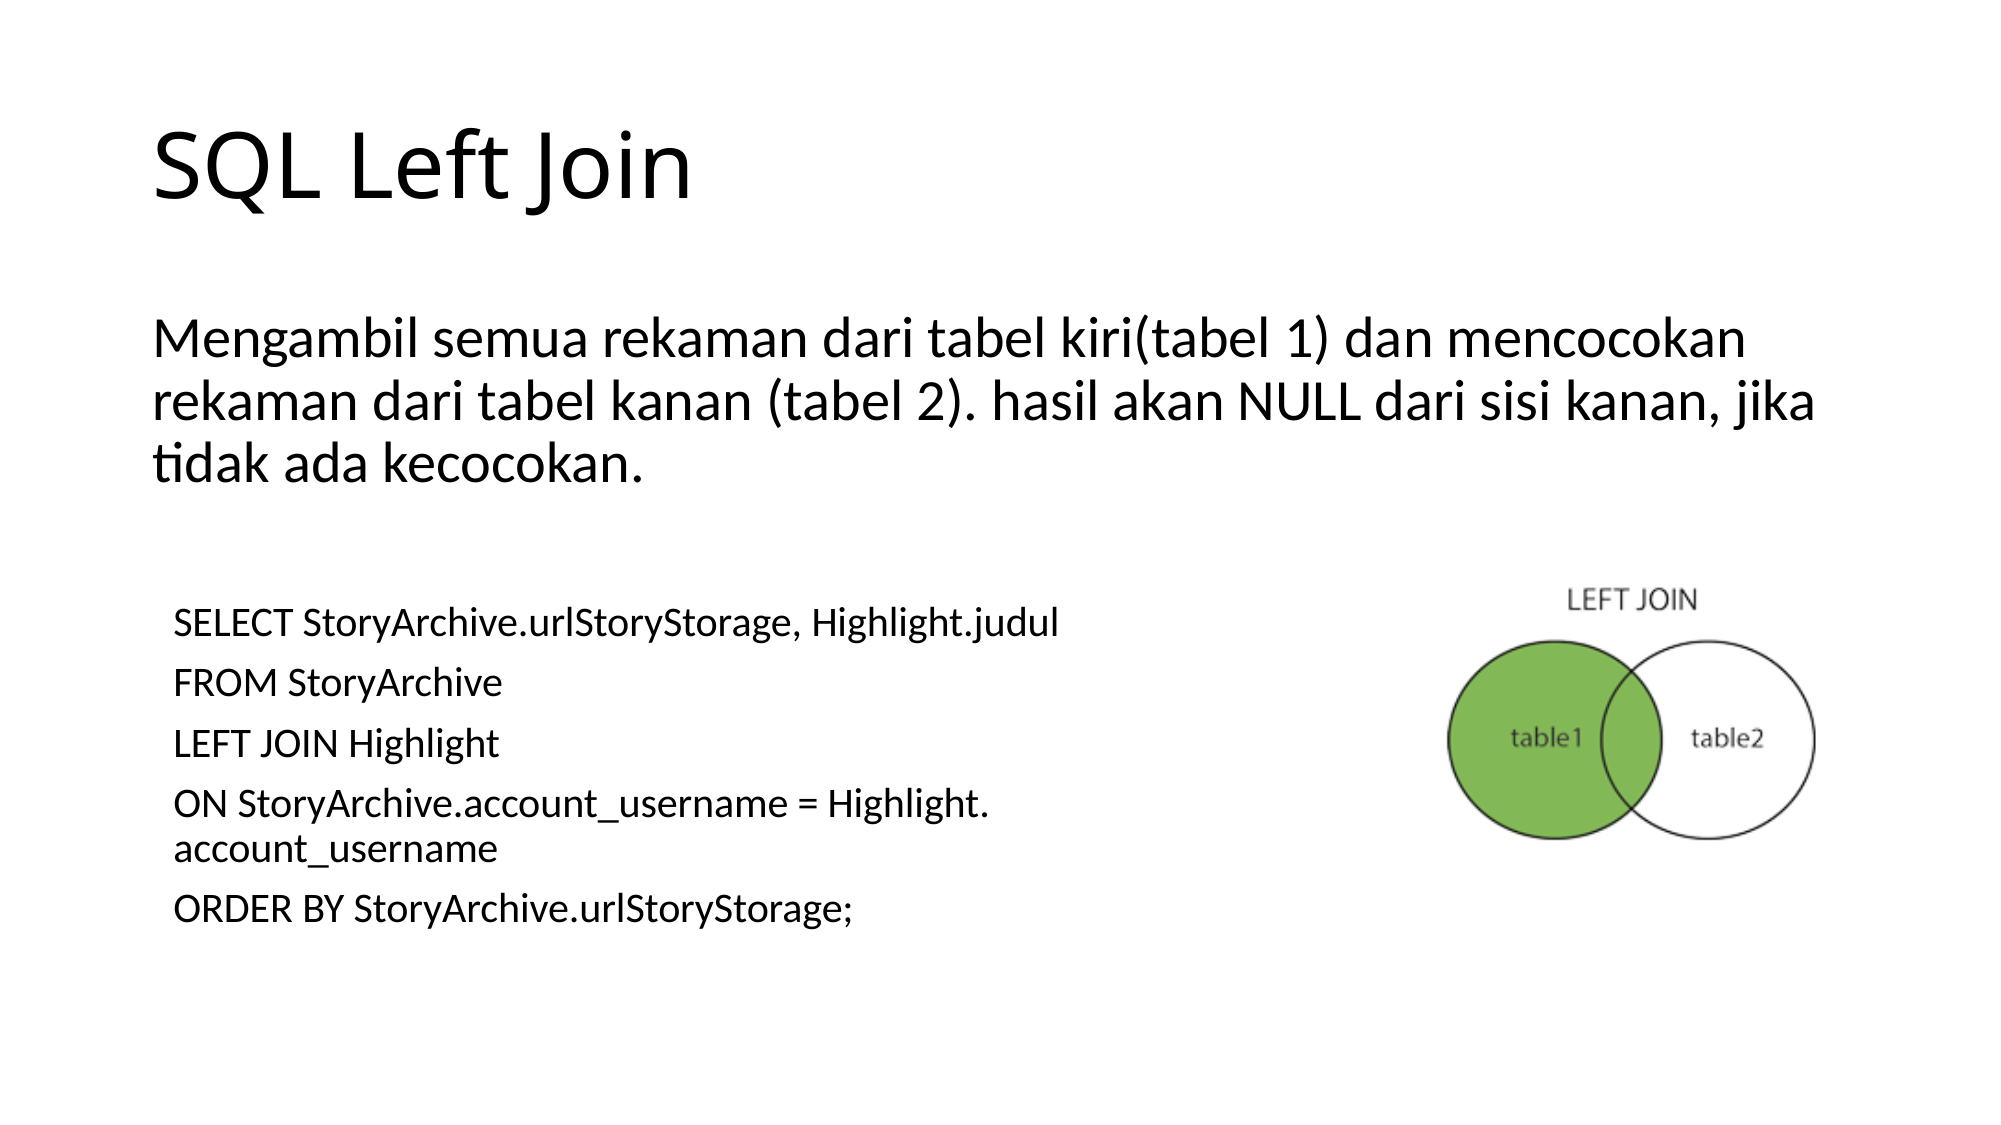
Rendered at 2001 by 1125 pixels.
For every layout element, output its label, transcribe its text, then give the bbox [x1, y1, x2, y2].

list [1339, 557, 1908, 877]
text_box SELECT StoryArchive.urlStoryStorage, Highlight.judul FROM StoryArchive LEFT JOIN Highlight ON StoryArchive.account_username = Highlight. account_username ORDER BY StoryArchive.urlStoryStorage; [158, 593, 1163, 948]
title SQL Left Join [137, 59, 1863, 278]
list Mengambil semua rekaman dari tabel kiri(tabel 1) dan mencocokan rekaman dari tabel kanan (tabel 2). hasil akan NULL dari sisi kanan, jika tidak ada kecocokan. [137, 299, 1938, 526]
